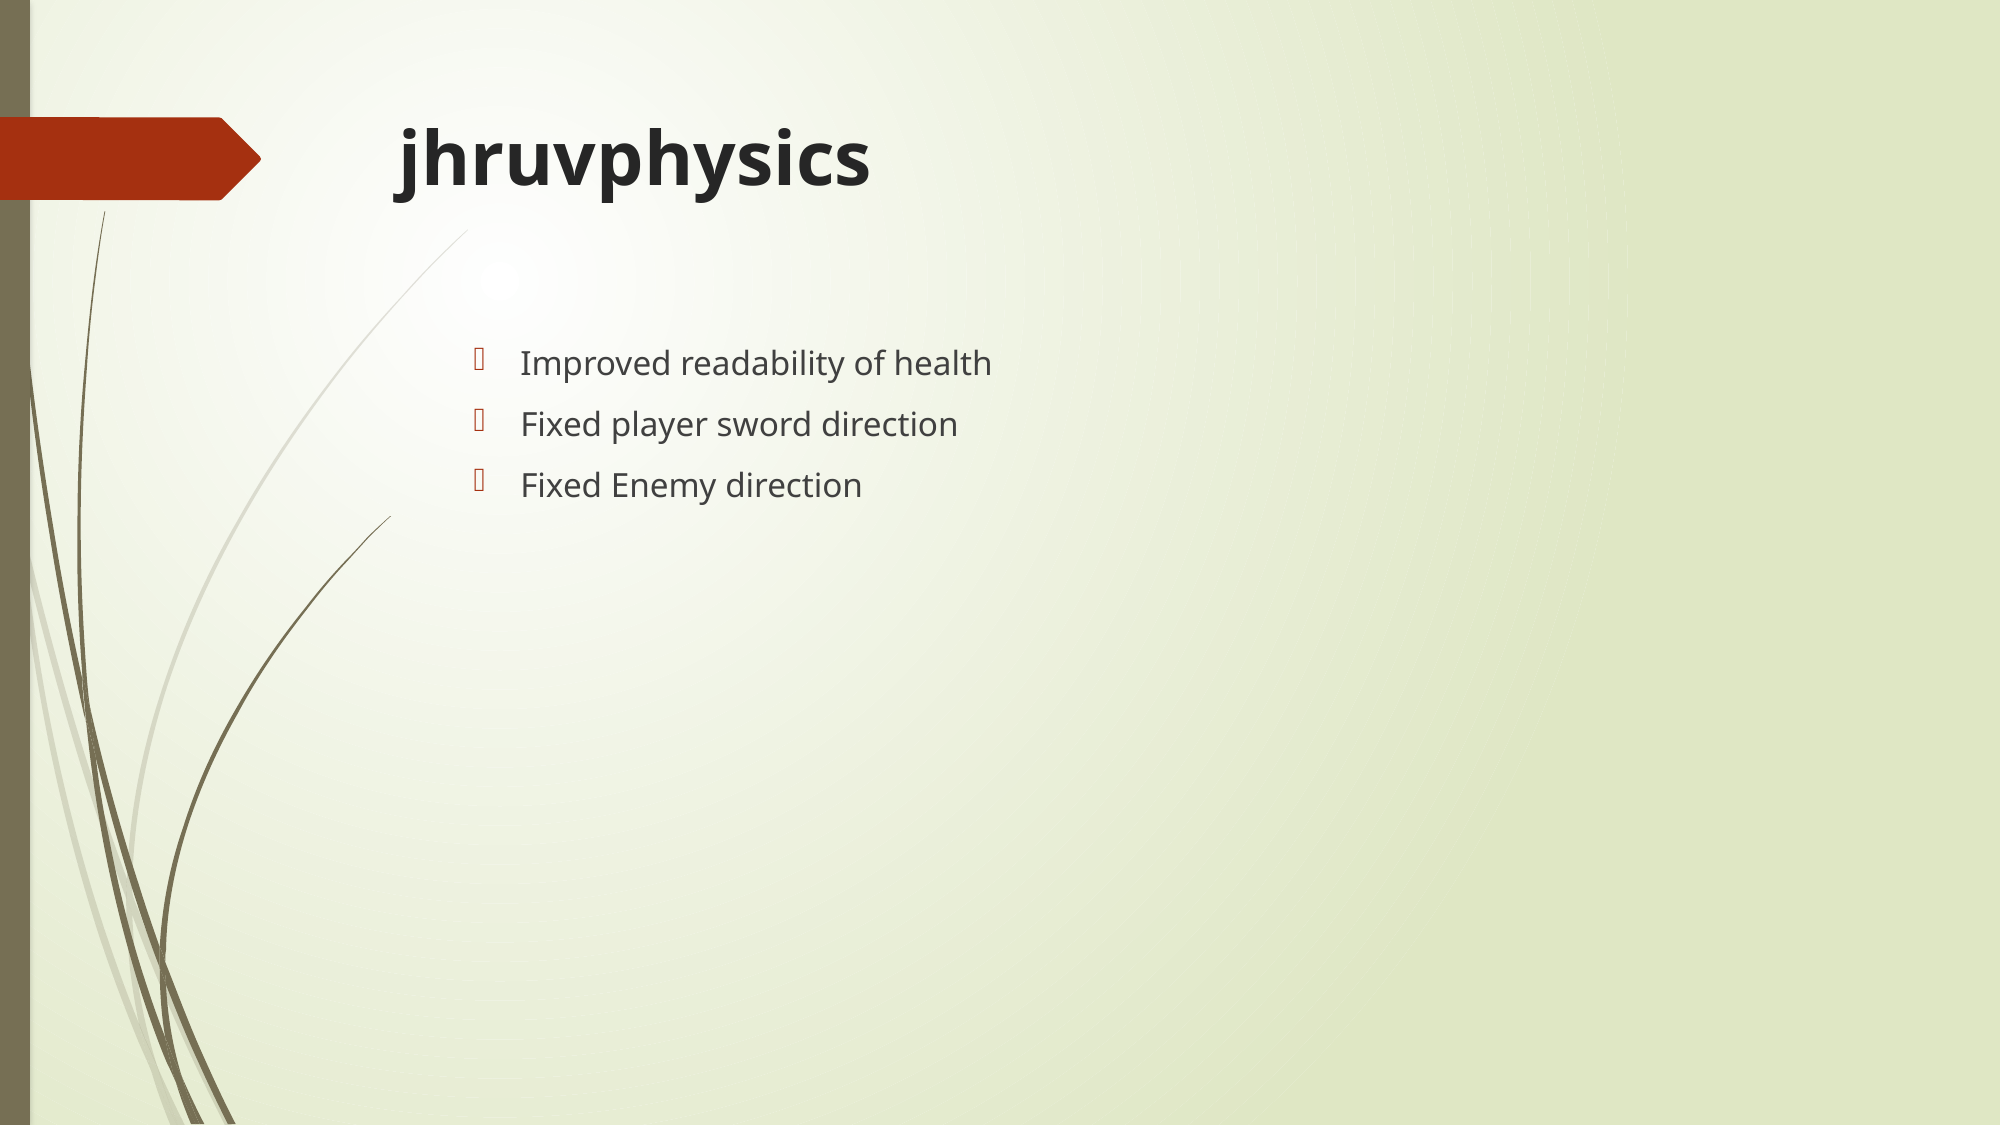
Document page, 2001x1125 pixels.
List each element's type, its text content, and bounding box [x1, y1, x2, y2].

title jhruvphysics [383, 102, 1888, 313]
list Improved readability of health Fixed player sword direction Fixed Enemy direction [383, 335, 1846, 987]
